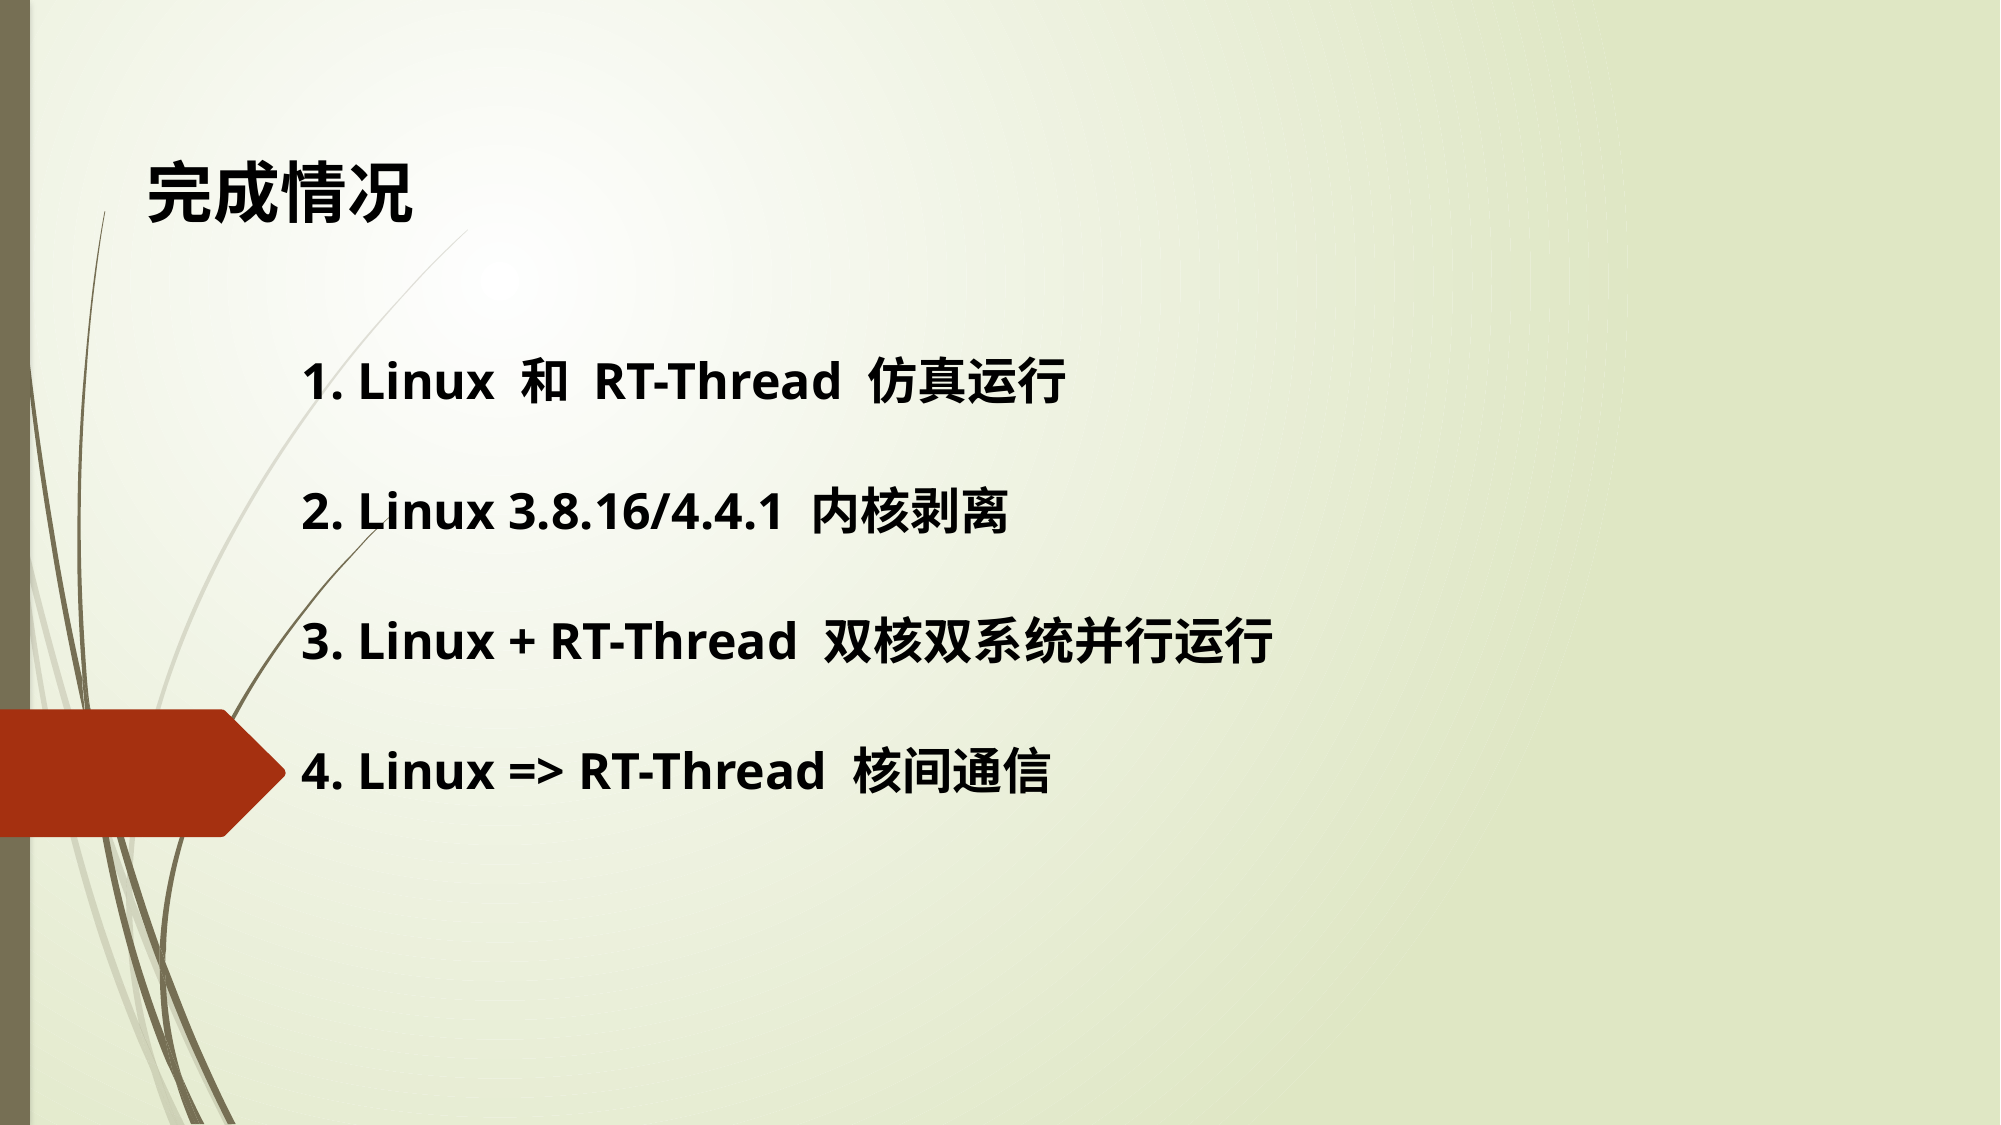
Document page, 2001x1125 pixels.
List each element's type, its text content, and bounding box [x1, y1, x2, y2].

text_box 完成情况 [132, 143, 951, 239]
text_box 1. Linux 和 RT-Thread 仿真运行 2. Linux 3.8.16/4.4.1 内核剥离 3. Linux + RT-Thread 双核双系统并行运行 4. Linux => RT-Thread 核间通信 [287, 341, 1370, 807]
